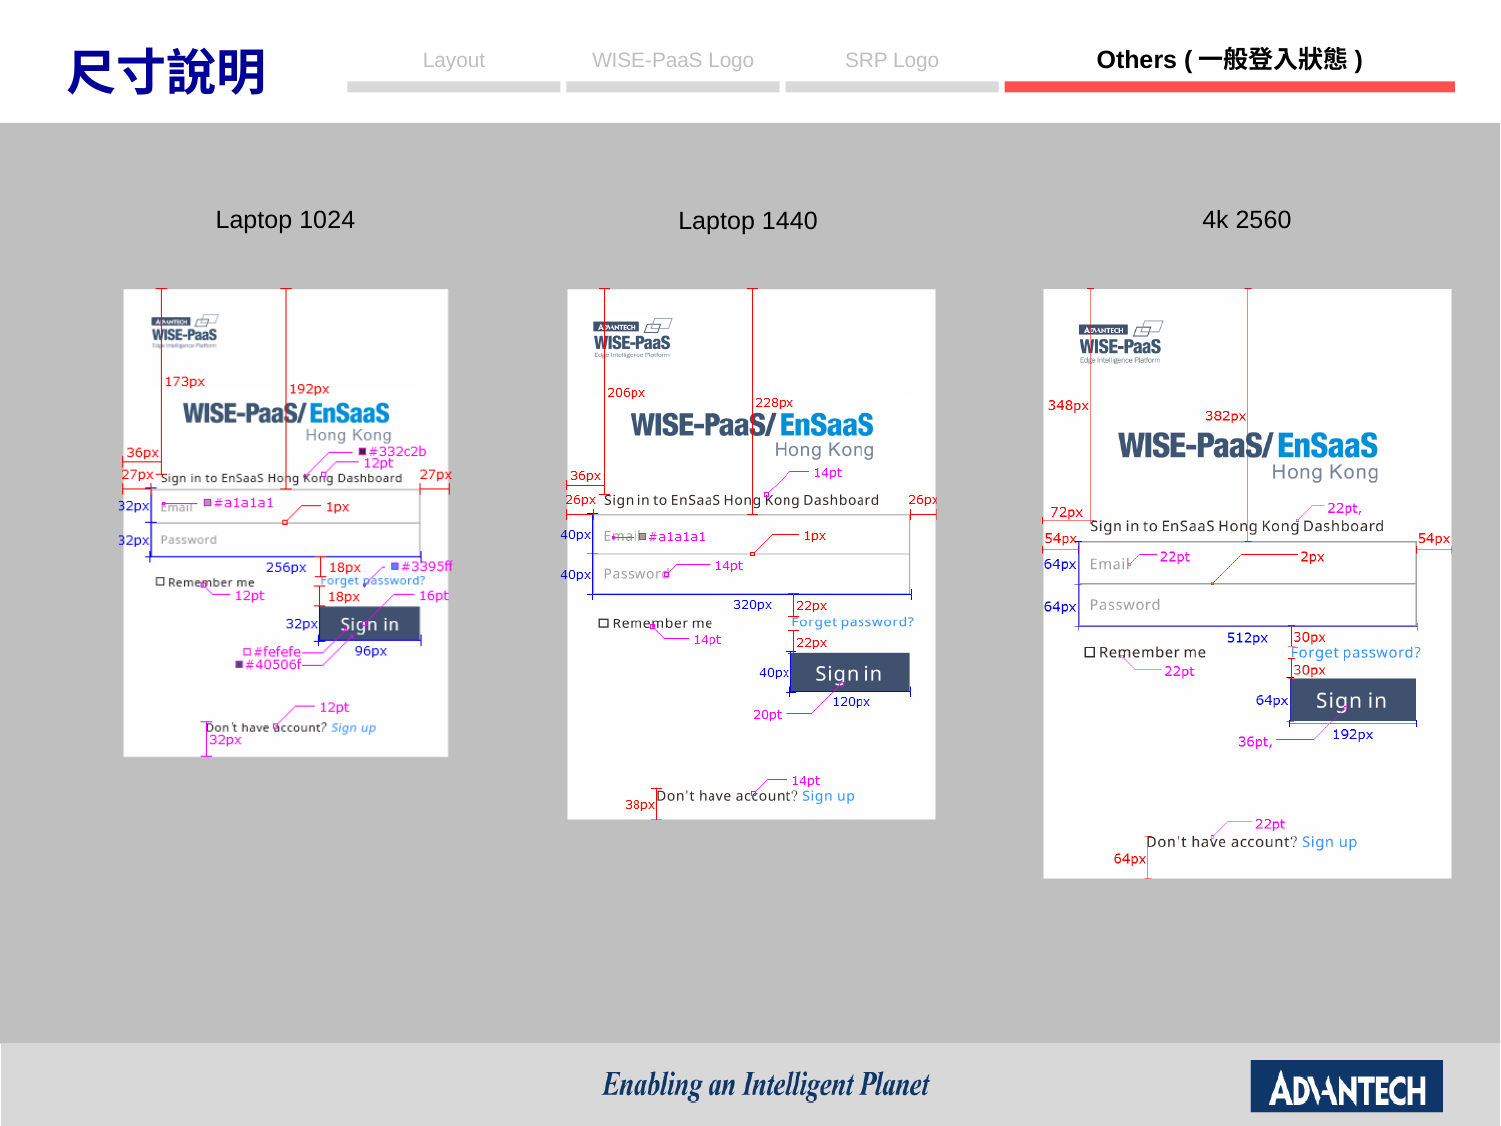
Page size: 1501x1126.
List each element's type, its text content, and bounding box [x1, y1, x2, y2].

text_box [0, 122, 1501, 1044]
picture [118, 287, 453, 761]
text_box [566, 81, 780, 93]
text_box SRP Logo [830, 39, 954, 79]
text_box 4k 2560 [1187, 195, 1307, 241]
text_box WISE-PaaS Logo [577, 39, 769, 80]
text_box Layout [407, 39, 500, 79]
text_box [347, 81, 561, 93]
text_box [1004, 81, 1455, 93]
picture [1041, 287, 1453, 879]
text_box Laptop 1440 [663, 197, 834, 242]
picture [560, 287, 937, 820]
picture [0, 0, 1501, 122]
text_box Laptop 1024 [200, 195, 371, 241]
text_box 尺寸說明 [51, 33, 282, 109]
text_box Others (一般登入狀態) [1081, 35, 1378, 81]
picture [0, 1044, 1501, 1126]
text_box [785, 81, 999, 93]
